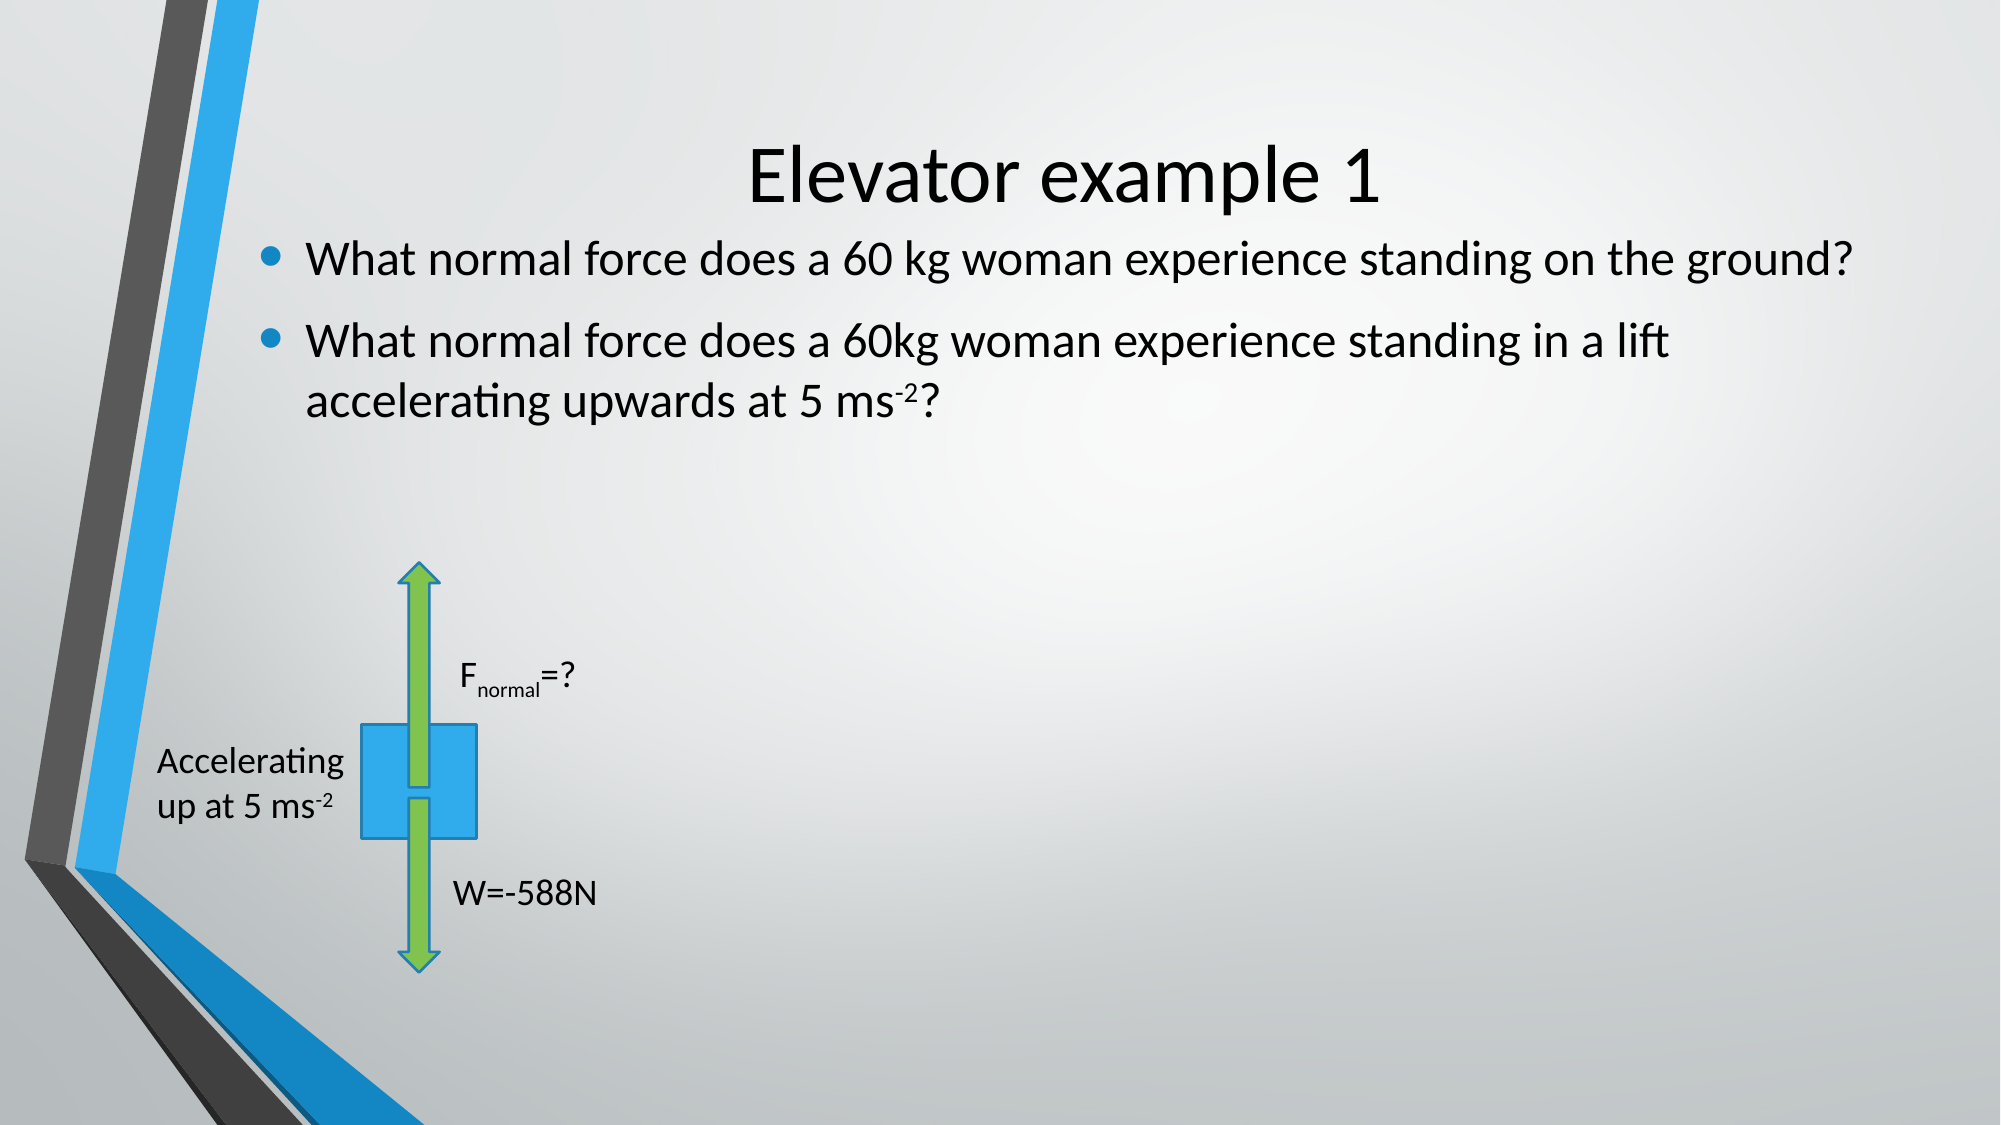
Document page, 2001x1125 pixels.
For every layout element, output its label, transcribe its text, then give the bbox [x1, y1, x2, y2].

text_box Fnormal=? [445, 643, 592, 709]
text_box [360, 723, 478, 840]
text_box [397, 796, 441, 974]
text_box [397, 561, 441, 789]
title Elevator example 1 [243, 112, 1887, 227]
text_box Accelerating up at 5 ms-2 [142, 729, 362, 834]
text_box W=-588N [438, 860, 613, 920]
